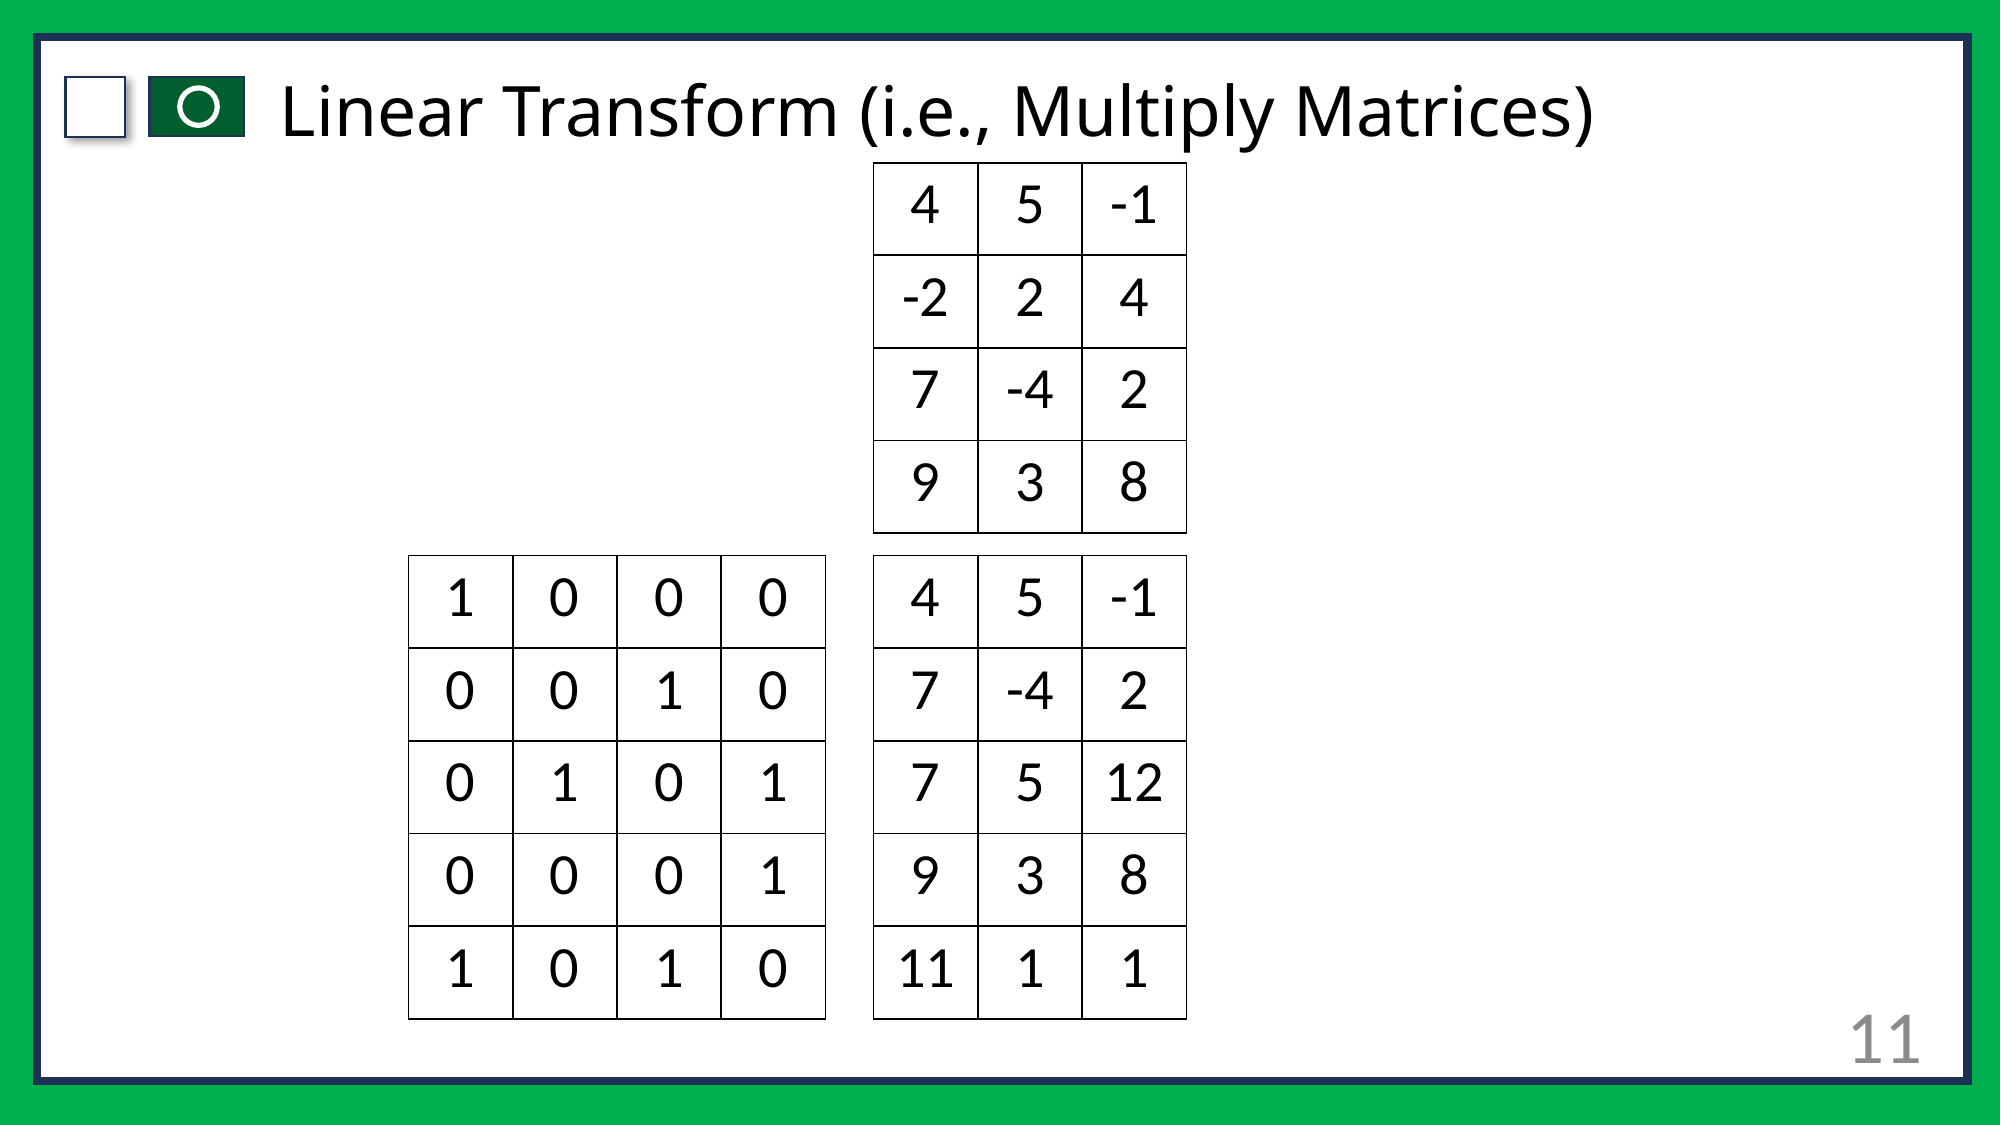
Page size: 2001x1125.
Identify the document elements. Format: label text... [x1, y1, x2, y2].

table_cell 1 [409, 927, 512, 1018]
table_header 1 [409, 556, 512, 647]
table_cell 1 [979, 927, 1081, 1018]
table_cell 1 [722, 742, 825, 833]
table_cell -4 [979, 349, 1081, 440]
table_cell 0 [514, 927, 616, 1018]
table_cell 7 [874, 349, 977, 440]
table_header 0 [514, 556, 616, 647]
table_cell 5 [979, 742, 1081, 833]
table_cell 3 [979, 441, 1081, 532]
table_cell 0 [514, 834, 616, 925]
table_cell 0 [514, 649, 616, 740]
table_cell 8 [1083, 834, 1186, 925]
table_cell 0 [722, 927, 825, 1018]
table_cell 9 [874, 834, 977, 925]
table_cell 1 [618, 927, 720, 1018]
table_cell 12 [1083, 742, 1186, 833]
table_cell 2 [979, 256, 1081, 347]
table_header 0 [722, 556, 825, 647]
table_header 4 [874, 556, 977, 647]
table_cell 3 [979, 834, 1081, 925]
table_cell 9 [874, 441, 977, 532]
table_cell 7 [874, 649, 977, 740]
table_cell 1 [618, 649, 720, 740]
slide_number 11 [1750, 969, 1938, 1099]
table_cell 1 [722, 834, 825, 925]
table_cell 2 [1083, 649, 1186, 740]
title Linear Transform (i.e., Multiply Matrices) [265, 59, 1863, 163]
table_cell 11 [874, 927, 977, 1018]
table_header -1 [1083, 556, 1186, 647]
table_cell 0 [409, 742, 512, 833]
table_header 5 [979, 556, 1081, 647]
table_header 0 [618, 556, 720, 647]
table_cell 7 [874, 742, 977, 833]
table_cell 4 [1083, 256, 1186, 347]
table_cell 0 [409, 834, 512, 925]
table_cell -4 [979, 649, 1081, 740]
table_cell 1 [514, 742, 616, 833]
table_header 4 [874, 164, 977, 254]
table_cell 0 [618, 834, 720, 925]
table_header 5 [979, 164, 1081, 254]
table_cell -2 [874, 256, 977, 347]
table_cell 8 [1083, 441, 1186, 532]
table_cell 0 [409, 649, 512, 740]
table_cell 0 [722, 649, 825, 740]
table_cell 2 [1083, 349, 1186, 440]
table_cell 0 [618, 742, 720, 833]
table_cell 1 [1083, 927, 1186, 1018]
table_header -1 [1083, 164, 1186, 254]
